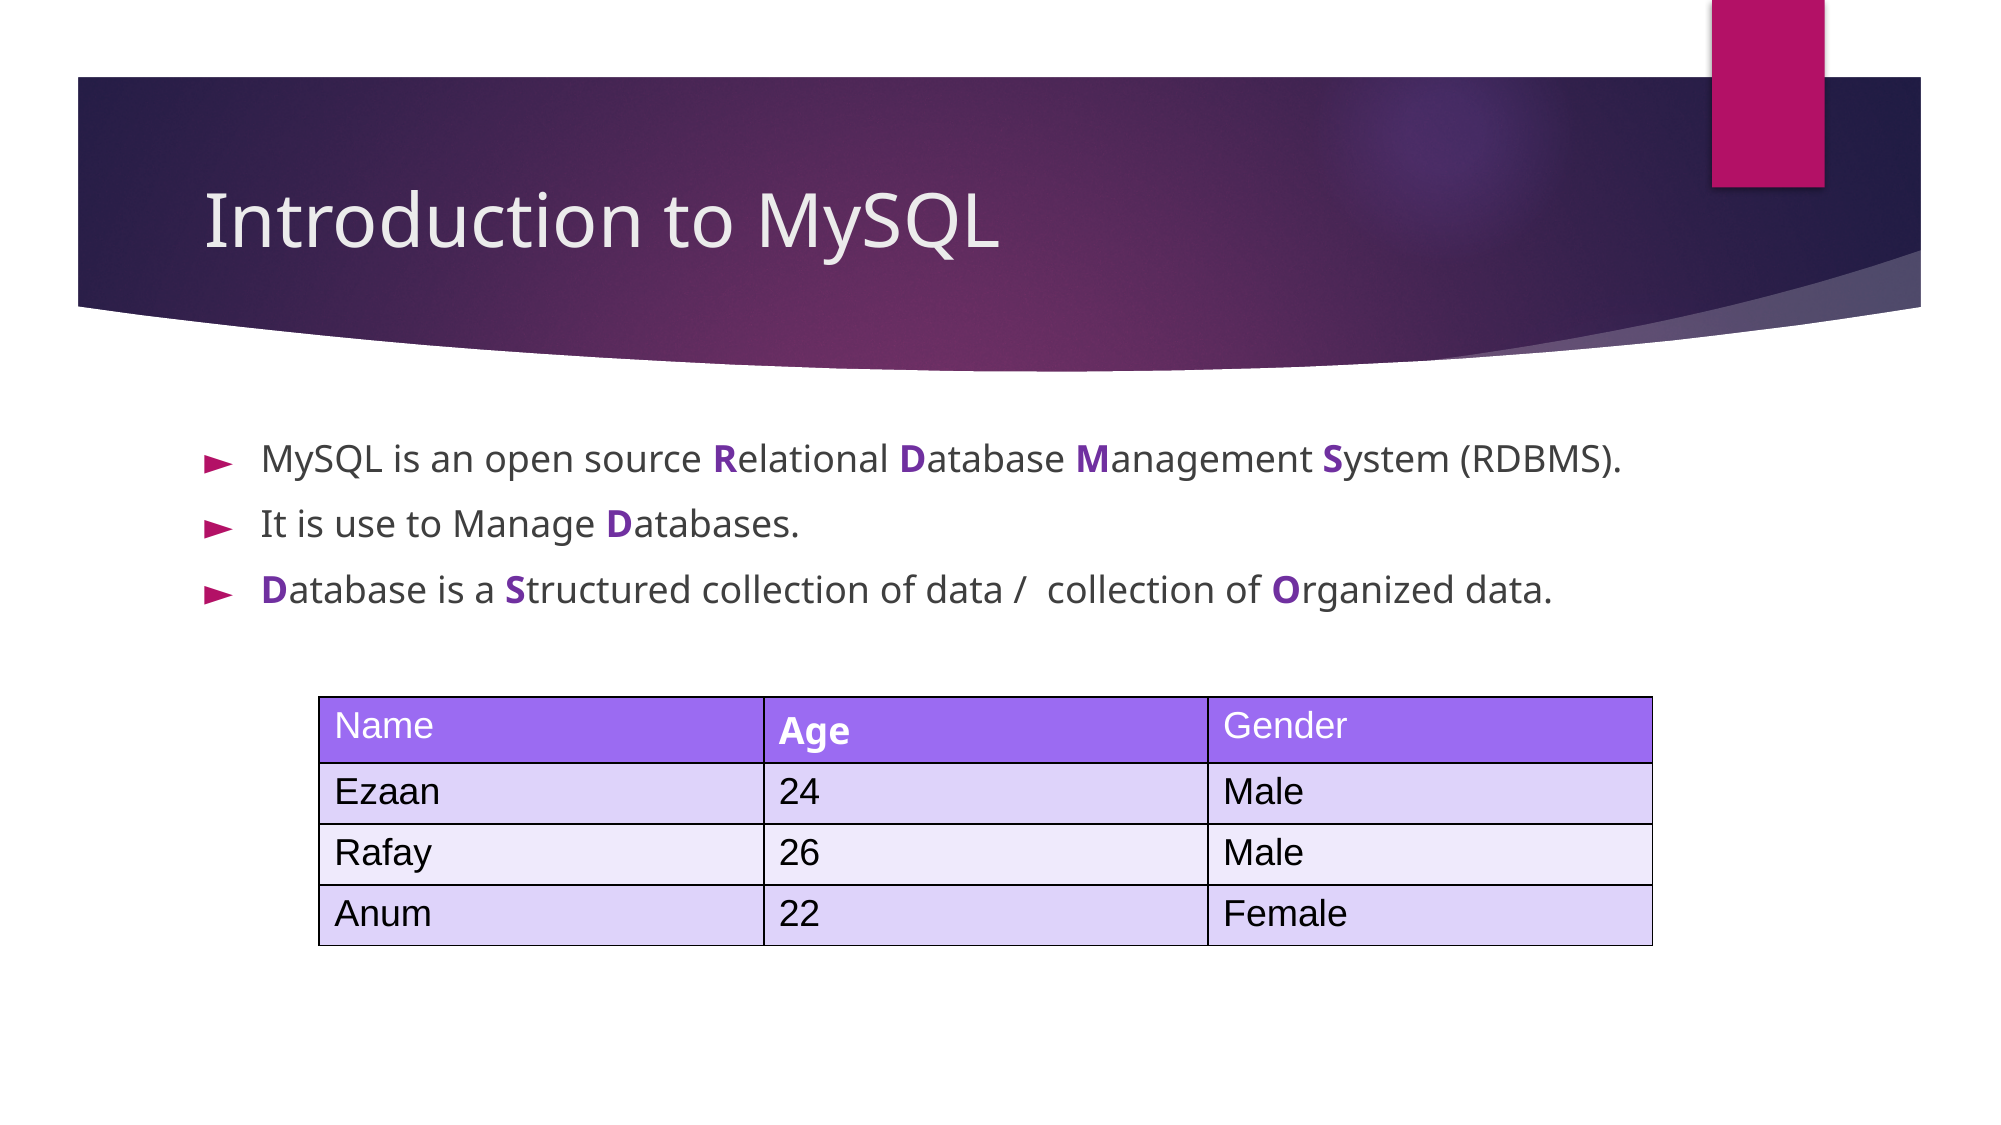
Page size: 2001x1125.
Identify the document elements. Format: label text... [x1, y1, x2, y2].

table_cell Female [1209, 886, 1652, 945]
table_cell Anum [320, 886, 763, 945]
table_cell 26 [765, 825, 1207, 884]
title Introduction to MySQL [189, 159, 1627, 276]
table_cell Ezaan [320, 764, 763, 823]
table_cell Male [1209, 764, 1652, 823]
table_cell 24 [765, 764, 1207, 823]
table_cell Male [1209, 825, 1652, 884]
table_header Gender [1209, 698, 1652, 762]
list MySQL is an open source Relational Database Management System (RDBMS). It is use to Manage Databases. Database is a Structured collection of data / collection of Organized data. [189, 427, 1719, 642]
table_header Name [320, 698, 763, 762]
table_cell Rafay [320, 825, 763, 884]
table_cell 22 [765, 886, 1207, 945]
table_header Age [765, 698, 1207, 762]
picture [79, 78, 1920, 371]
